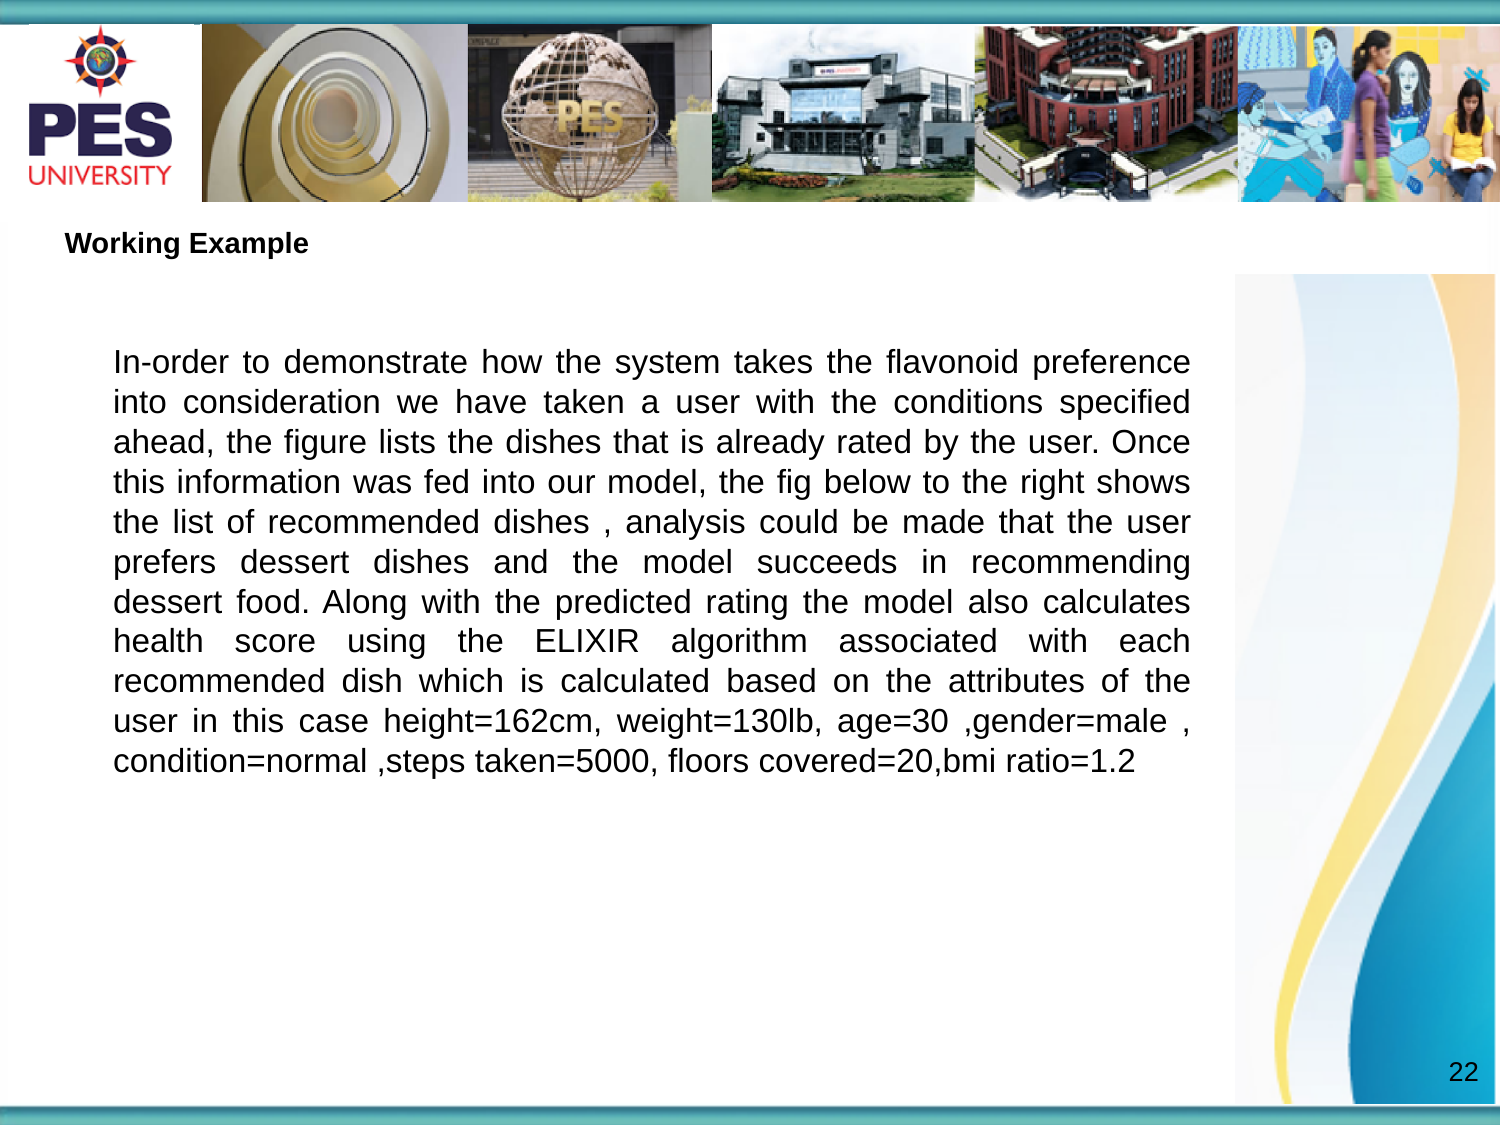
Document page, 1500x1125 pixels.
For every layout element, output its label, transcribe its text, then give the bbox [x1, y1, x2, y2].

picture [0, 0, 1500, 1125]
text_box Working Example [49, 216, 327, 267]
text_box In-order to demonstrate how the system takes the flavonoid preference into consideration we have taken a user with the conditions specified ahead, the figure lists the dishes that is already rated by the user. Once this information was fed into our model, the fig below to the right shows the list of recommended dishes , analysis could be made that the user prefers dessert dishes and the model succeeds in recommending dessert food. Along with the predicted rating the model also calculates health score using the ELIXIR algorithm associated with each recommended dish which is calculated based on the attributes of the user in this case height=162cm, weight=130lb, age=30 ,gender=male , condition=normal ,steps taken=5000, floors covered=20,bmi ratio=1.2 [98, 332, 1208, 787]
slide_number 22 [1403, 1038, 1494, 1125]
